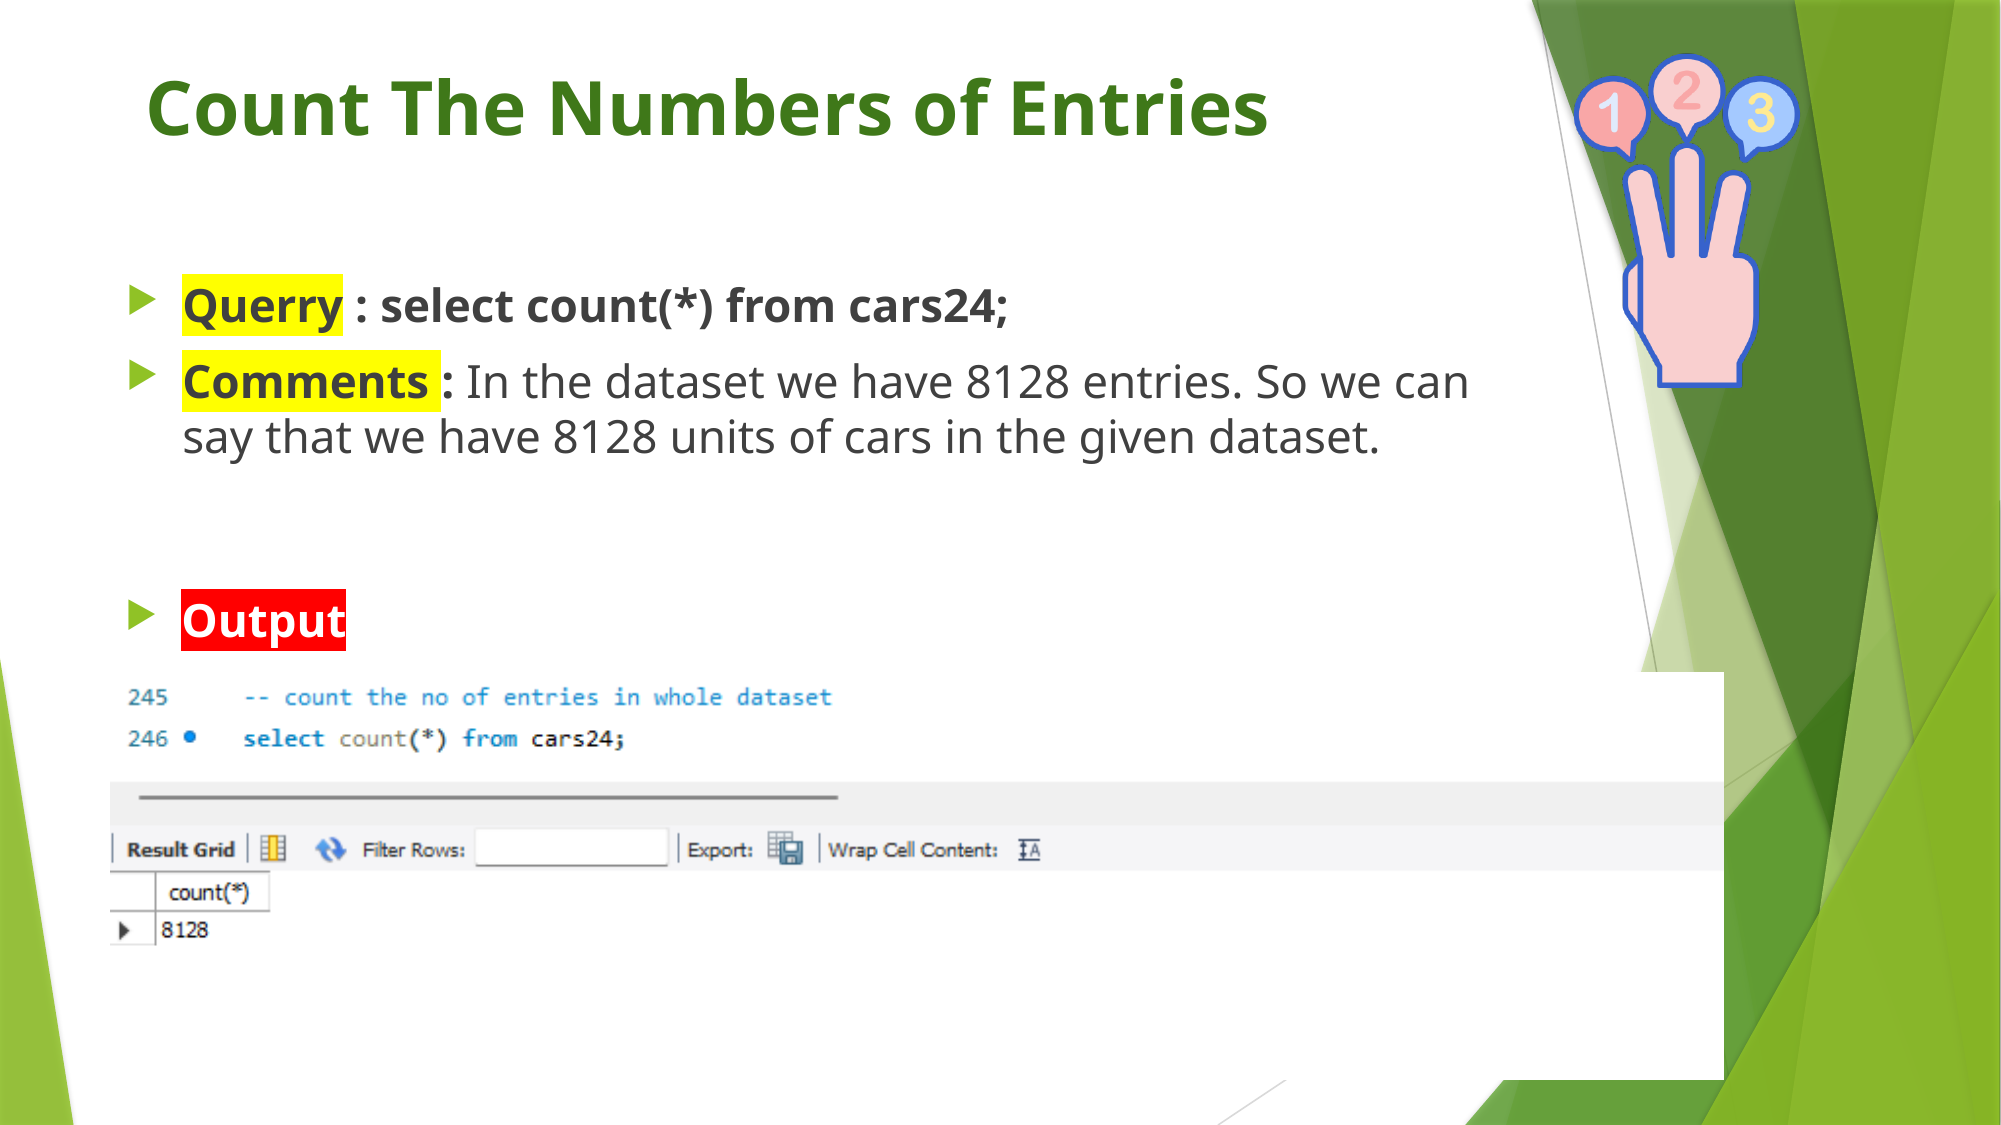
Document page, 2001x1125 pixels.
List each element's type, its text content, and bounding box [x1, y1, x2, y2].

list Querry : select count(*) from cars24; Comments : In the dataset we have 8128 entries. So we can say that we have 8128 units of cars in the given dataset. [111, 269, 1522, 550]
title Count The Numbers of Entries [111, 52, 1506, 269]
picture [1511, 45, 1862, 396]
picture [110, 672, 1725, 1081]
text_box Output [110, 584, 1521, 672]
